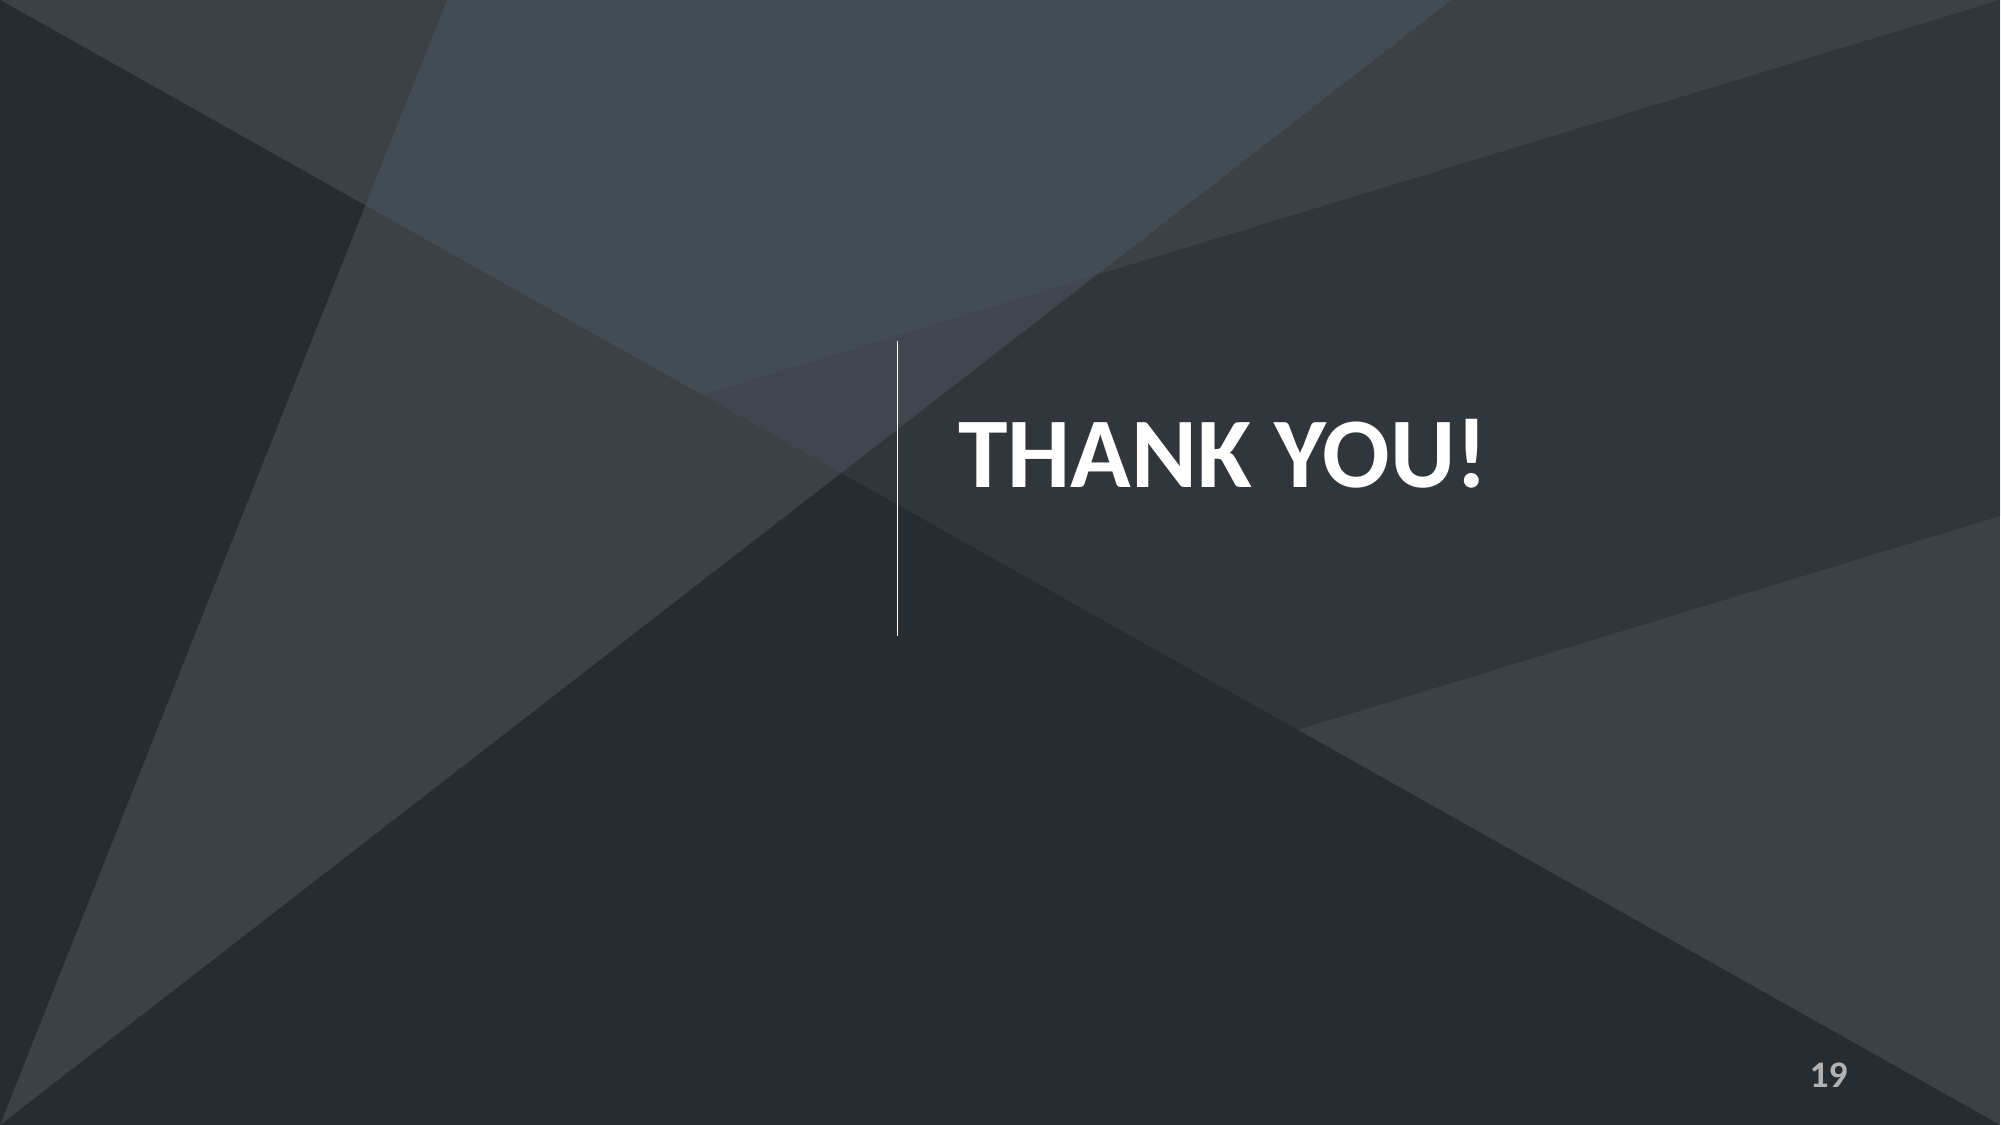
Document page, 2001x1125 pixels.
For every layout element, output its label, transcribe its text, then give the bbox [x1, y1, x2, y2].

slide_number 19 [1412, 1042, 1863, 1103]
list THANK YOU! [943, 393, 1572, 637]
